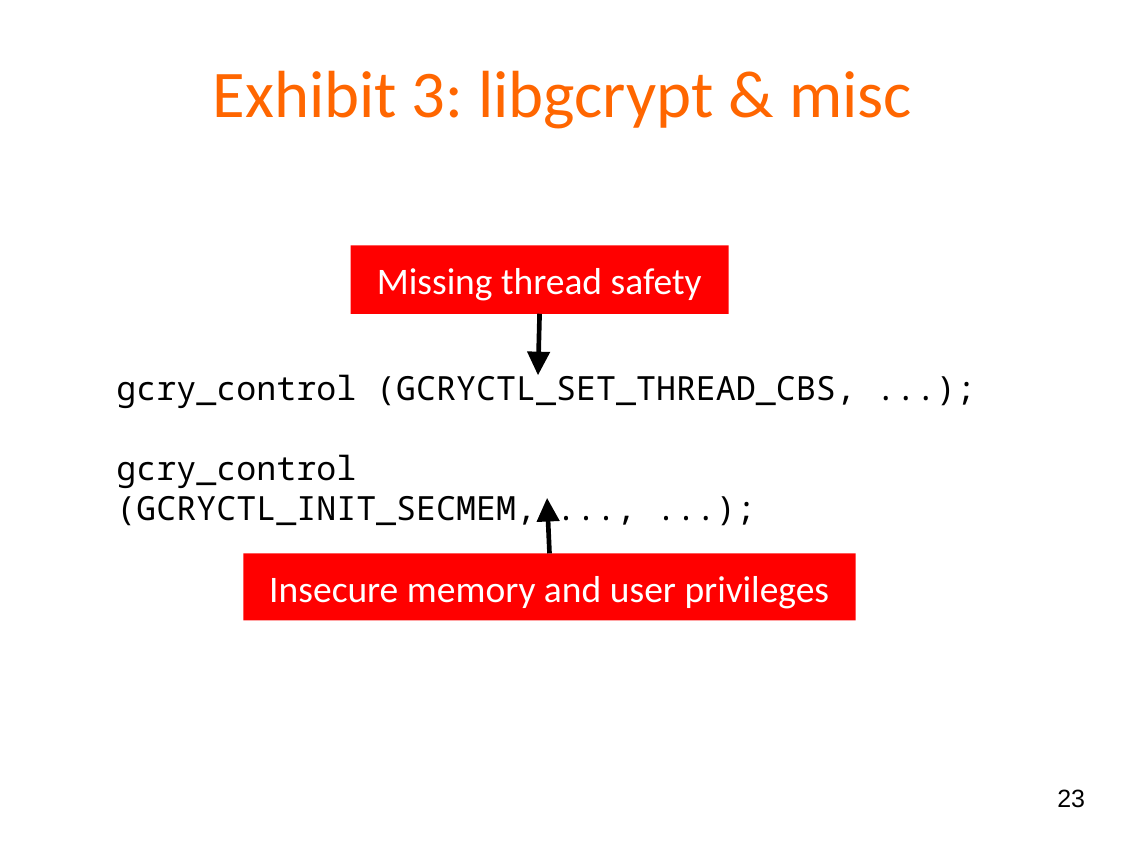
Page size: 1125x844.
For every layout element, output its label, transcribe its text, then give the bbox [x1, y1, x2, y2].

slide_number 23 [1042, 764, 1110, 830]
text_box Missing thread safety [350, 245, 729, 314]
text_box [546, 497, 550, 554]
title Exhibit 3: libgcrypt & misc [38, 39, 1087, 197]
text_box Insecure memory and user privileges [243, 553, 856, 621]
text_box gcry_control (GCRYCTL_SET_THREAD_CBS, ...); gcry_control (GCRYCTL_INIT_SECMEM, ..., ...); [105, 356, 989, 460]
